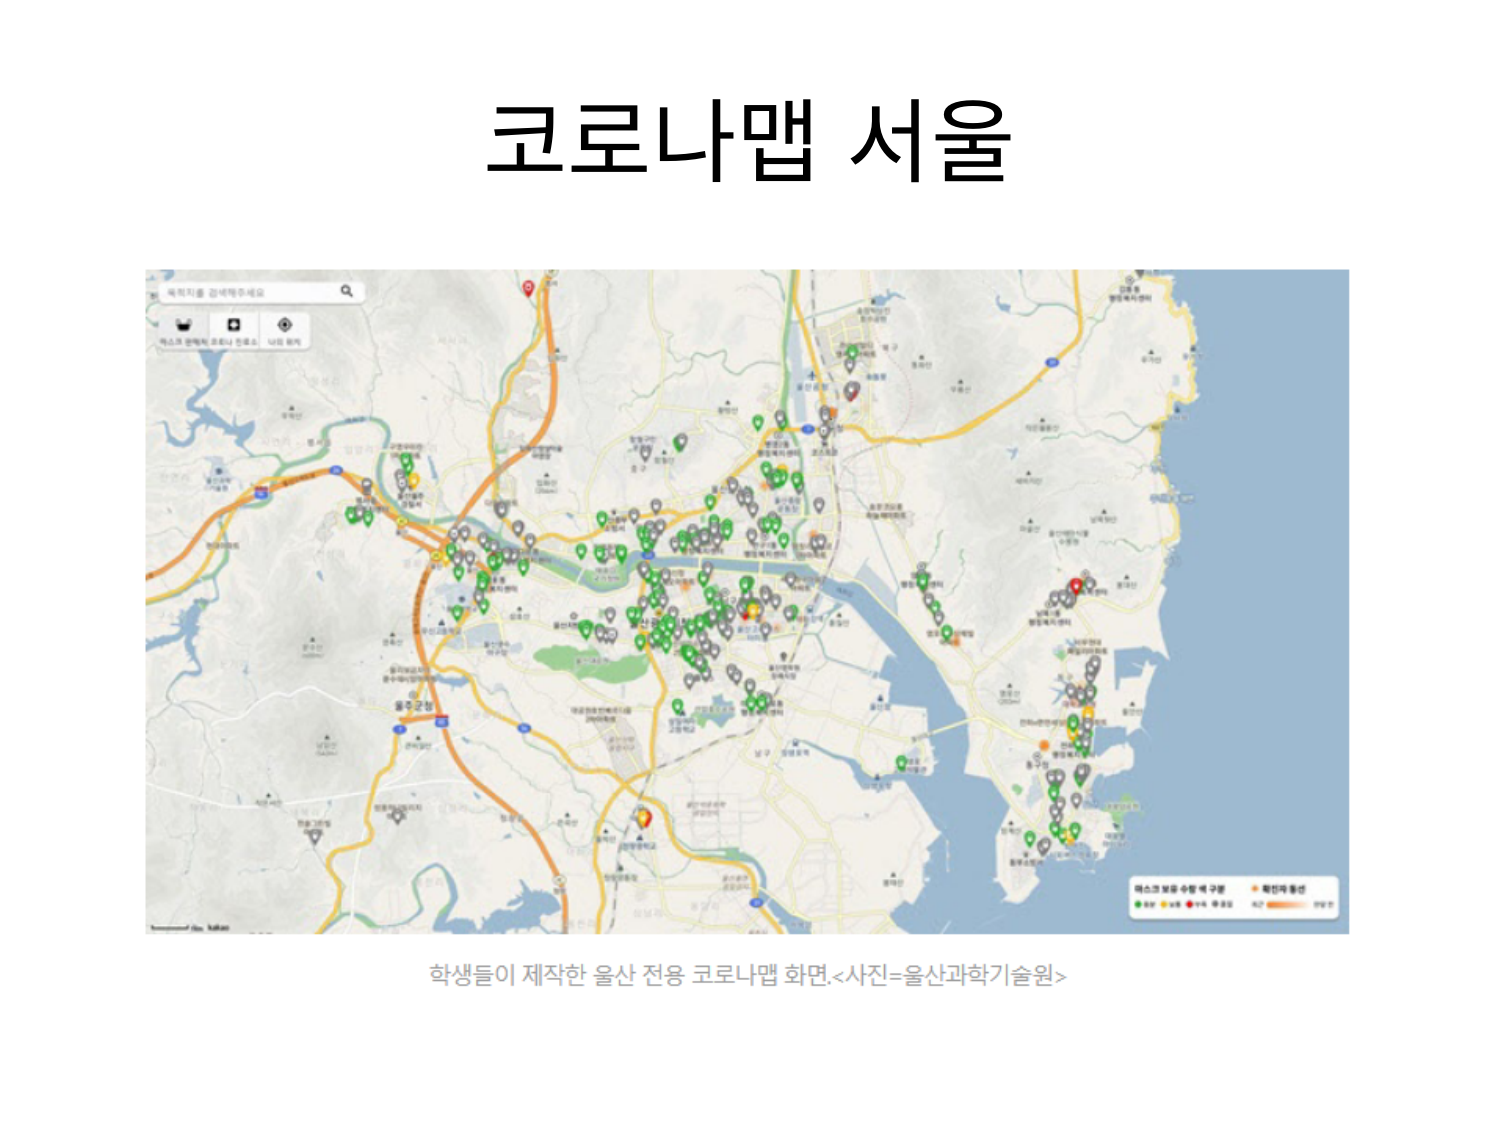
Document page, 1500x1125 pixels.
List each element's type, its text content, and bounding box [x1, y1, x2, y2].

picture [138, 262, 1362, 1006]
title 코로나맵 서울 [75, 45, 1425, 233]
